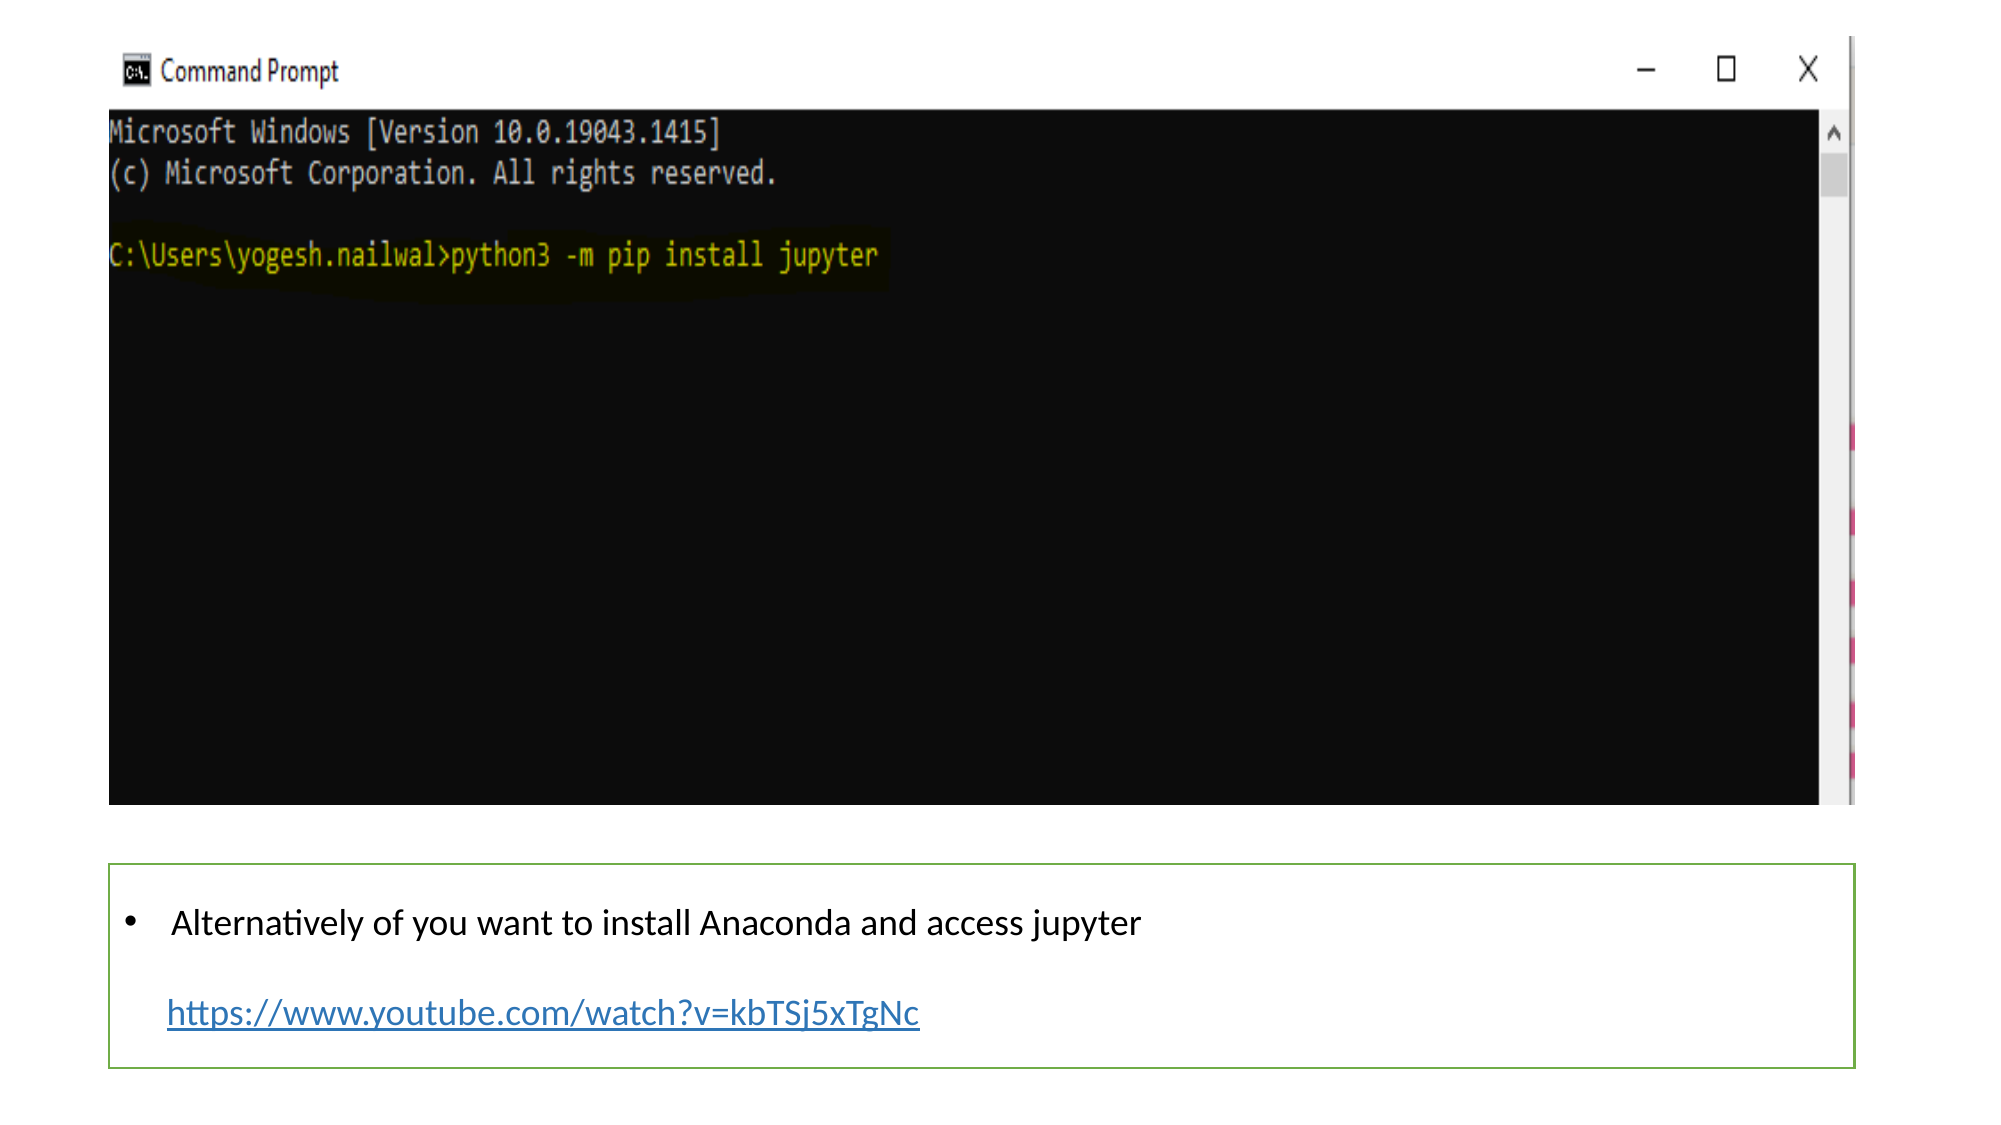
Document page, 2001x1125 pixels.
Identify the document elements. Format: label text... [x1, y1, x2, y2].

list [109, 36, 1855, 805]
text_box Alternatively of you want to install Anaconda and access jupyter https://www.youtube.com/watch?v=kbTSj5xTgNc [108, 863, 1856, 1069]
